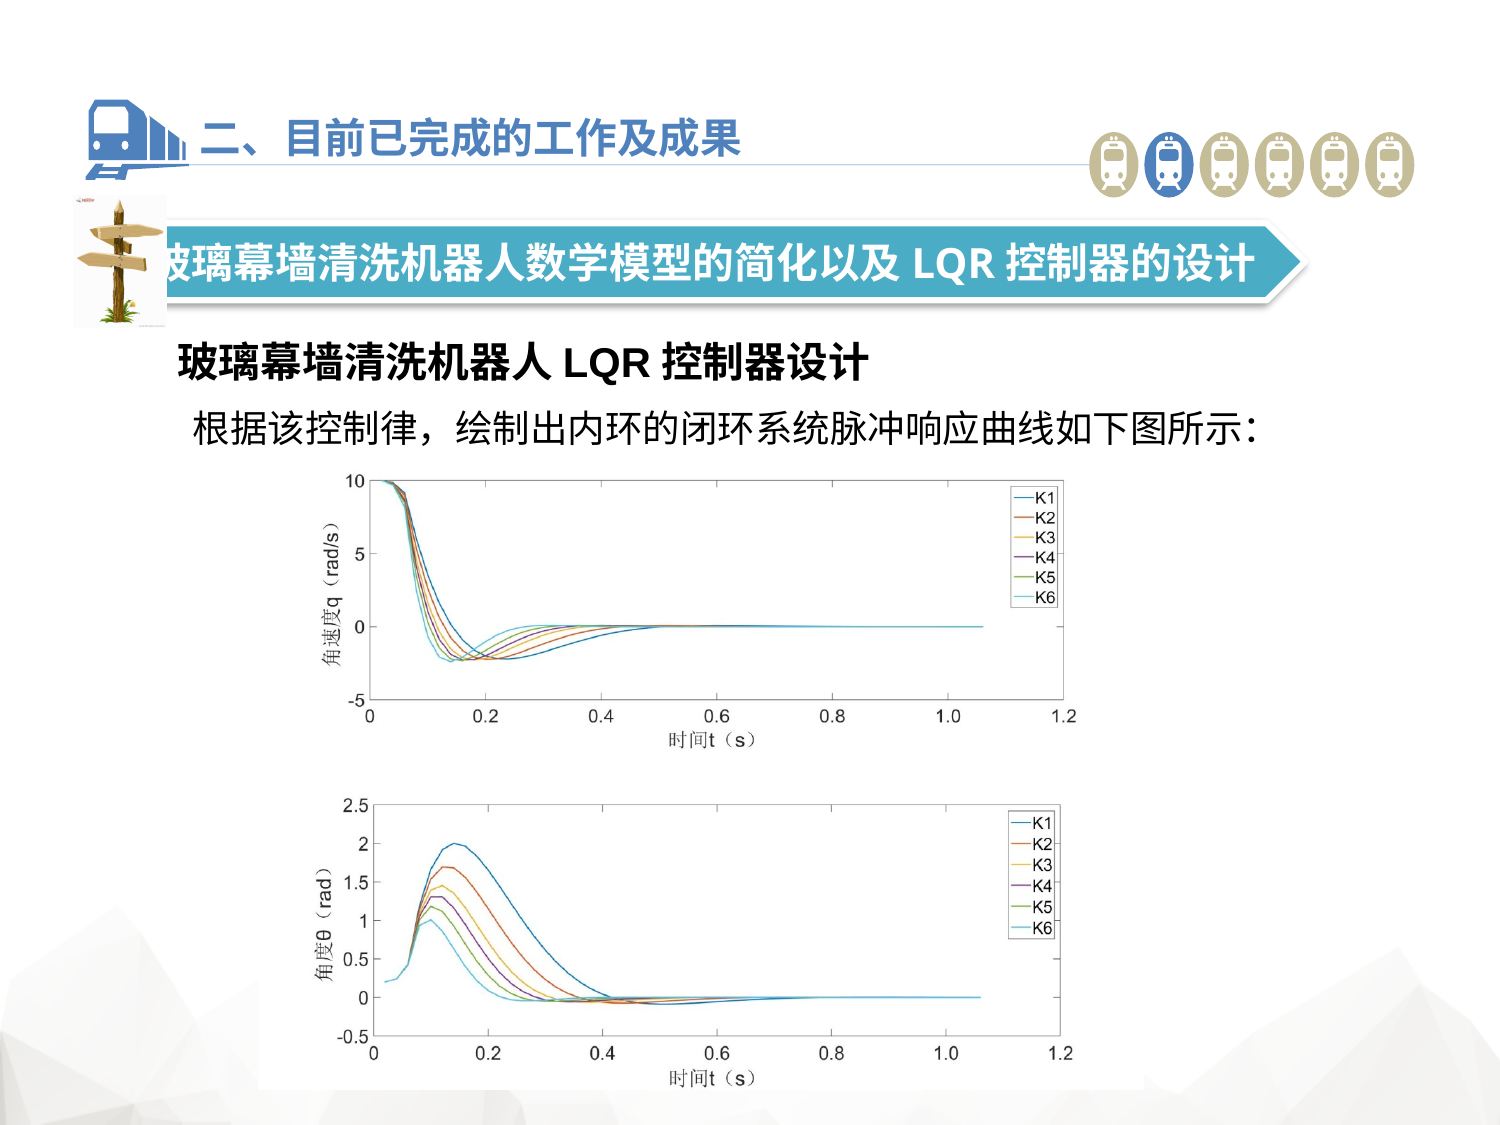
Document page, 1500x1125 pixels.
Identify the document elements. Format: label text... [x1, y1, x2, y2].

picture [73, 195, 167, 328]
text_box 玻璃幕墙清洗机器人数学模型的简化以及LQR控制器的设计 [171, 220, 1309, 304]
picture [0, 781, 1500, 1125]
text_box 二、目前已完成的工作及成果 [199, 116, 753, 162]
text_box 根据该控制律，绘制出内环的闭环系统脉冲响应曲线如下图所示： [178, 397, 1395, 458]
text_box 玻璃幕墙清洗机器人LQR控制器设计 [162, 328, 885, 394]
picture [253, 457, 1149, 751]
